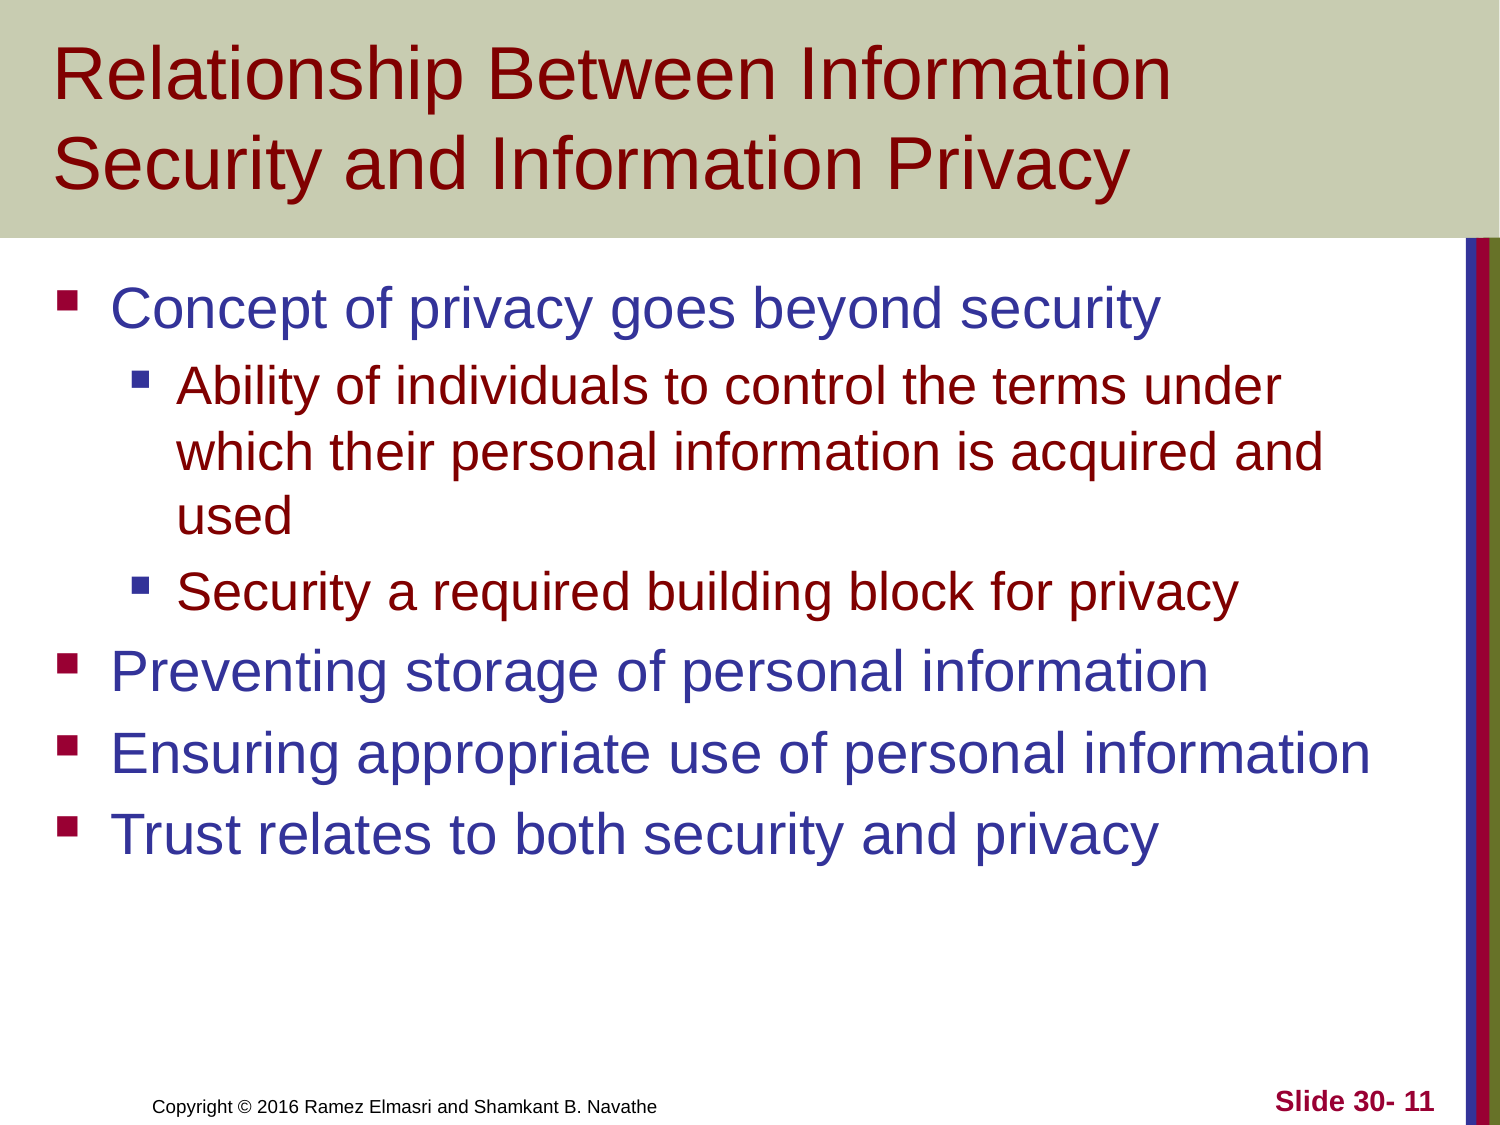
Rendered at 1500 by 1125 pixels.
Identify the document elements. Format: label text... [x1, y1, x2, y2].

list Concept of privacy goes beyond security Ability of individuals to control the terms under which their personal information is acquired and used Security a required building block for privacy Preventing storage of personal information Ensuring appropriate use of personal information Trust relates to both security and privacy [39, 262, 1400, 1013]
slide_number Slide 30- 11 [1137, 1049, 1451, 1125]
title Relationship Between Information Security and Information Privacy [37, 49, 1317, 213]
